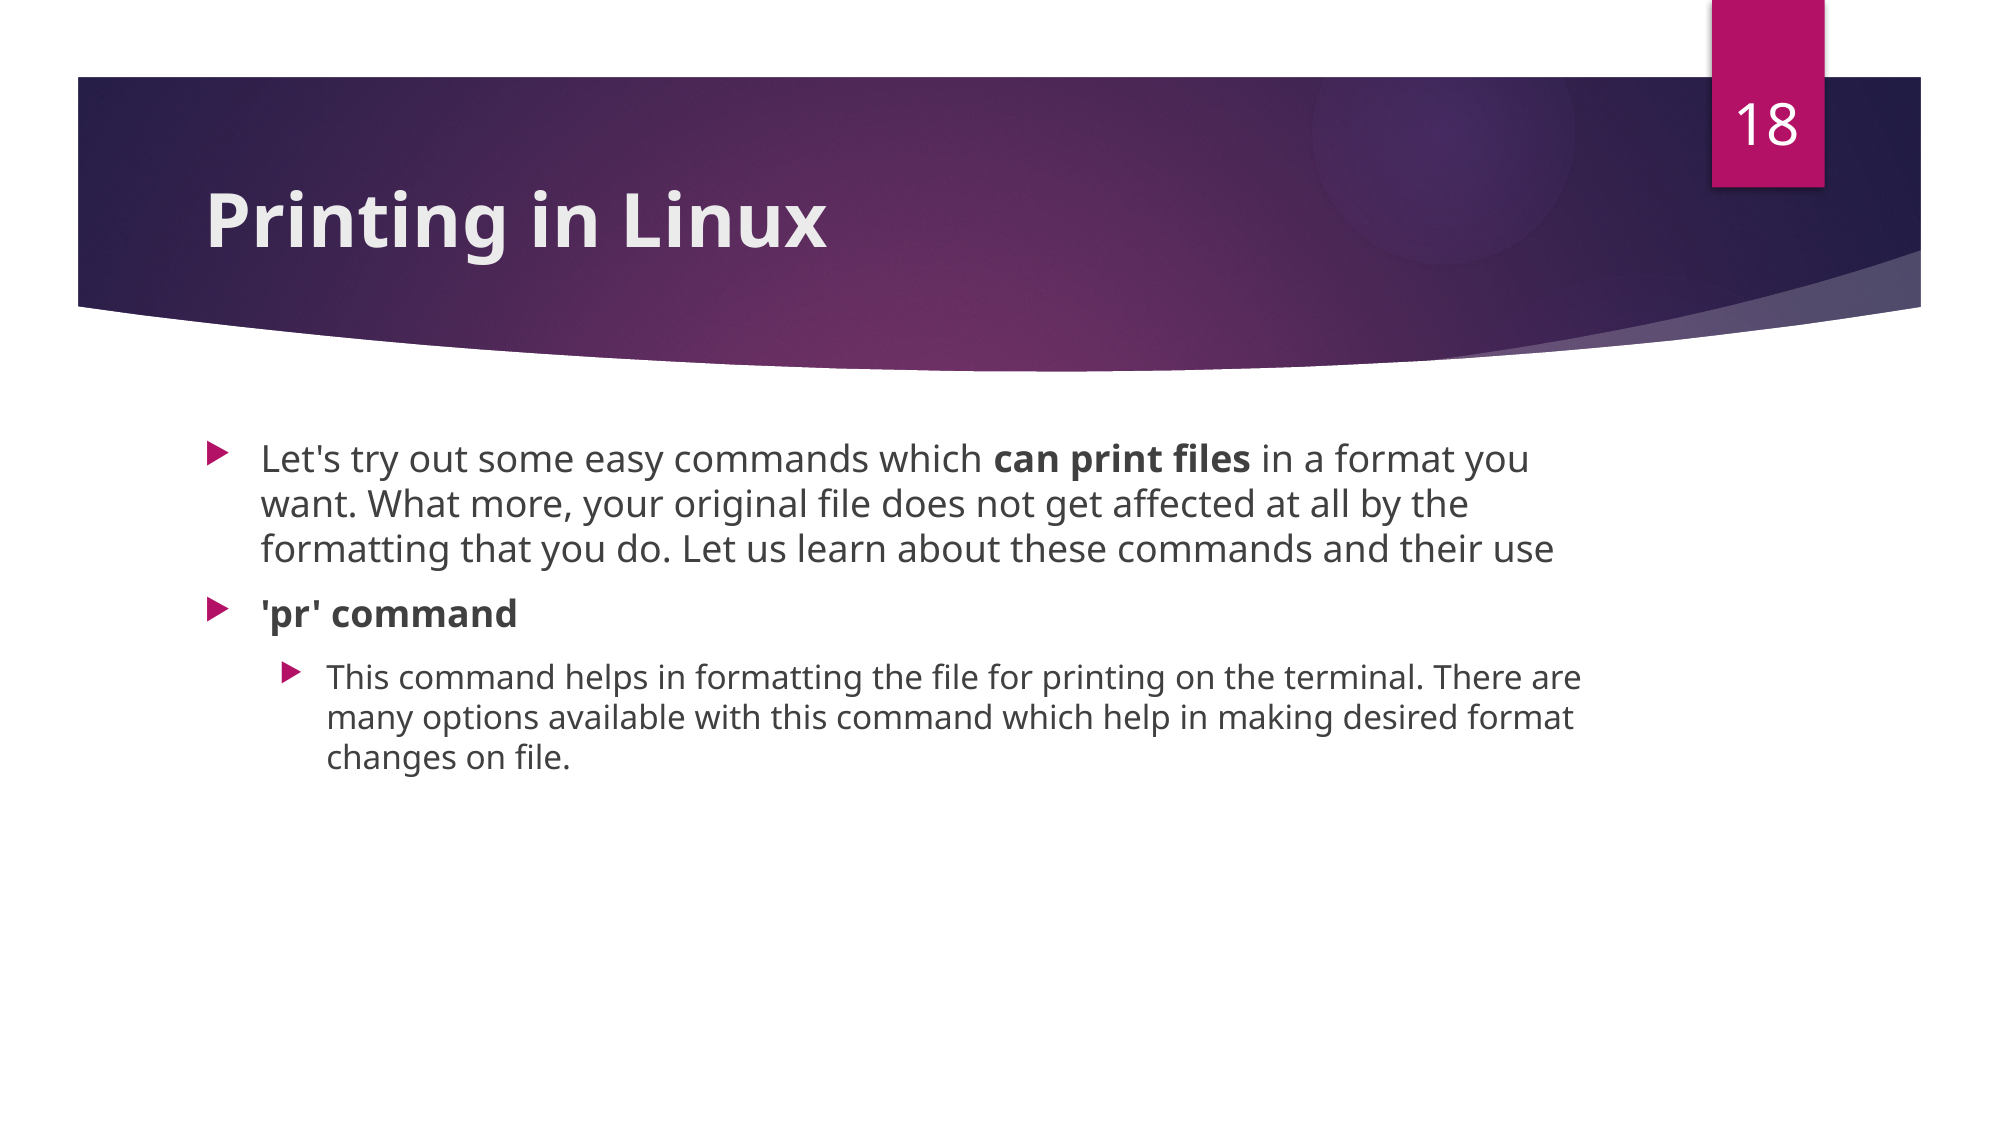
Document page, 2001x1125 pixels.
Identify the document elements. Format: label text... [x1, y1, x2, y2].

list Let's try out some easy commands which can print files in a format you want. What more, your original file does not get affected at all by the formatting that you do. Let us learn about these commands and their use 'pr' command This command helps in formatting the file for printing on the terminal. There are many options available with this command which help in making desired format changes on file. [189, 427, 1638, 988]
title Printing in Linux [189, 159, 1627, 276]
slide_number 18 [1698, 48, 1836, 175]
